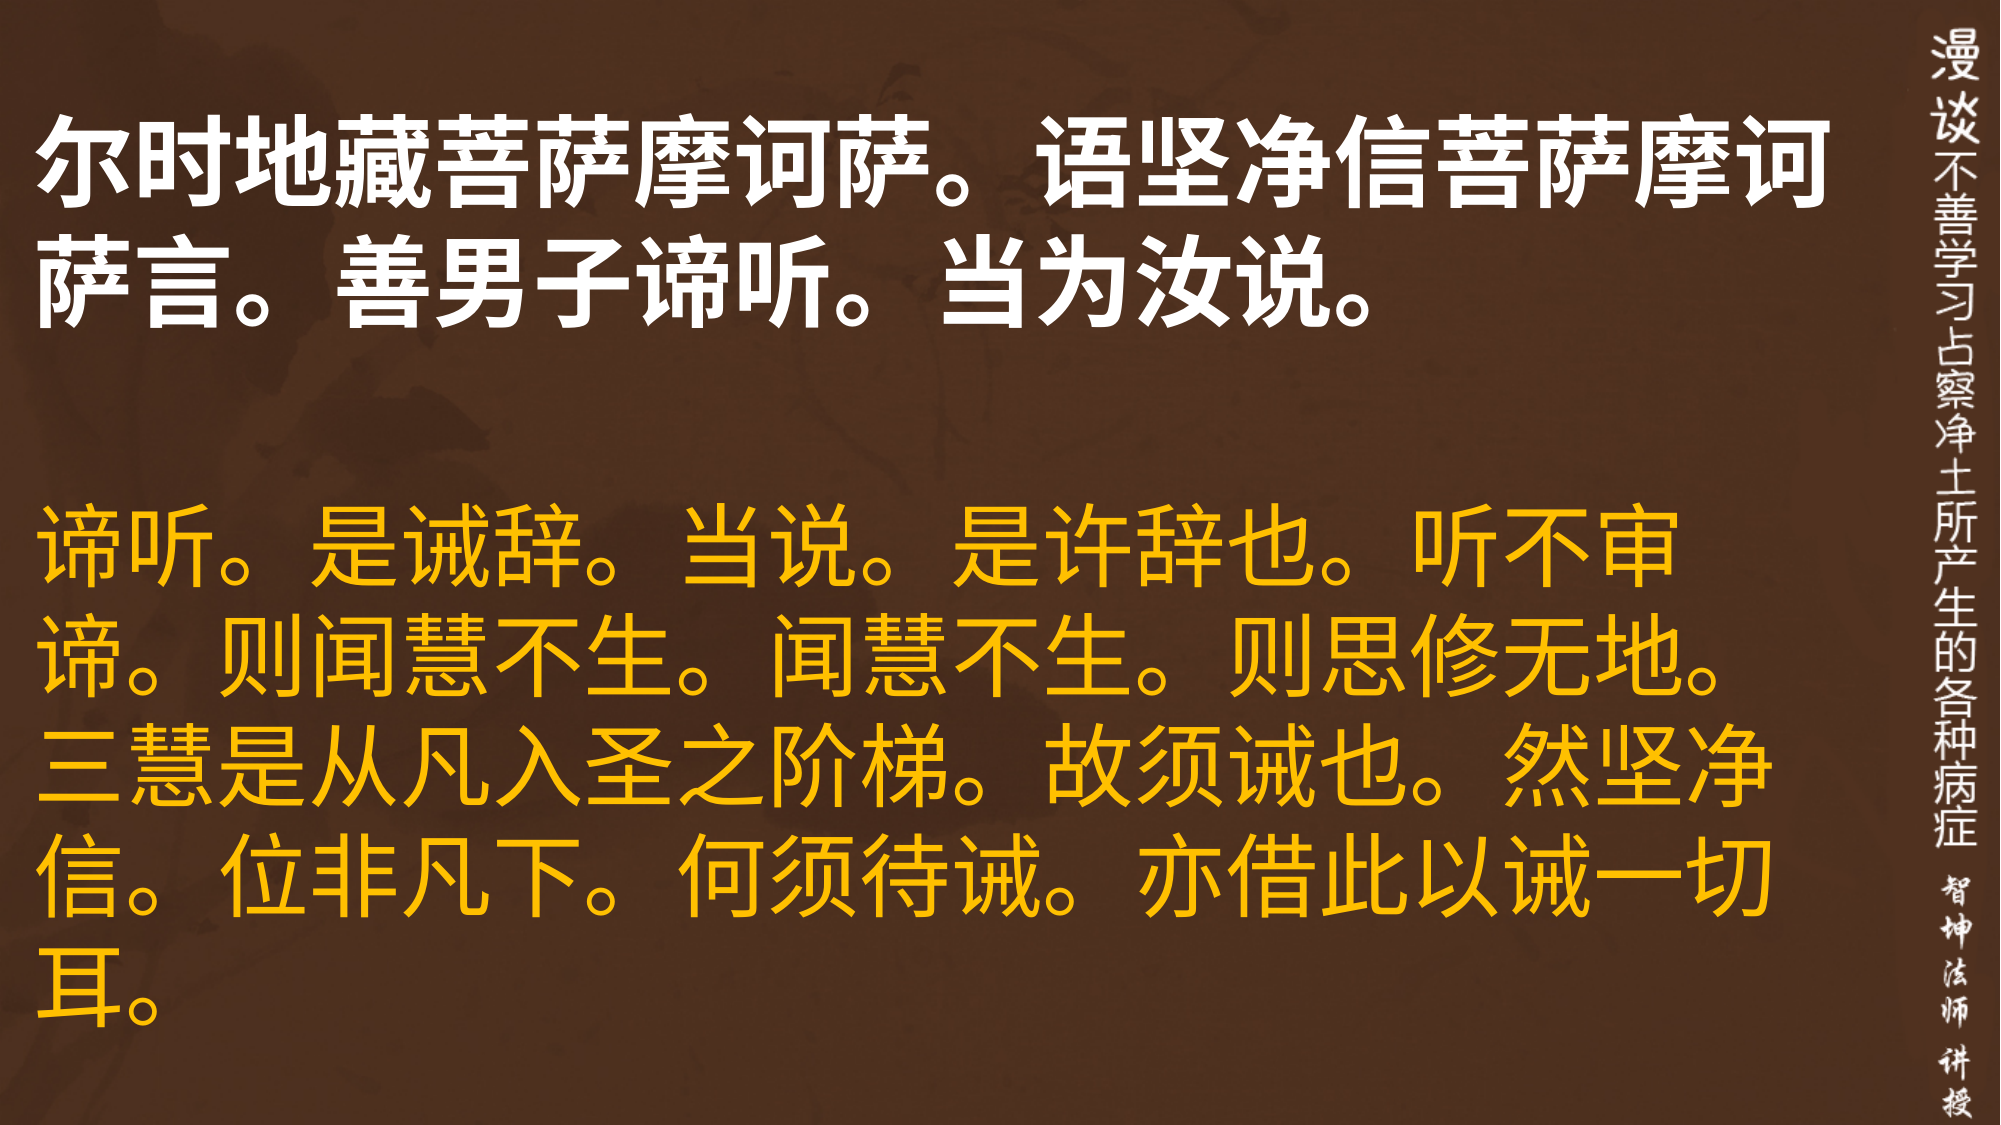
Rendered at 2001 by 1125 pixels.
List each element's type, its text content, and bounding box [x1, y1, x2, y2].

text_box 尔时地藏菩萨摩诃萨。语坚净信菩萨摩诃萨言。善男子谛听。当为汝说。 谛听。是诫辞。当说。是许辞也。听不审谛。则闻慧不生。闻慧不生。则思修无地。三慧是从凡入圣之阶梯。故须诫也。然坚净信。位非凡下。何须待诫。亦借此以诫一切耳。 [18, 91, 1884, 1047]
picture [0, 0, 2000, 1125]
